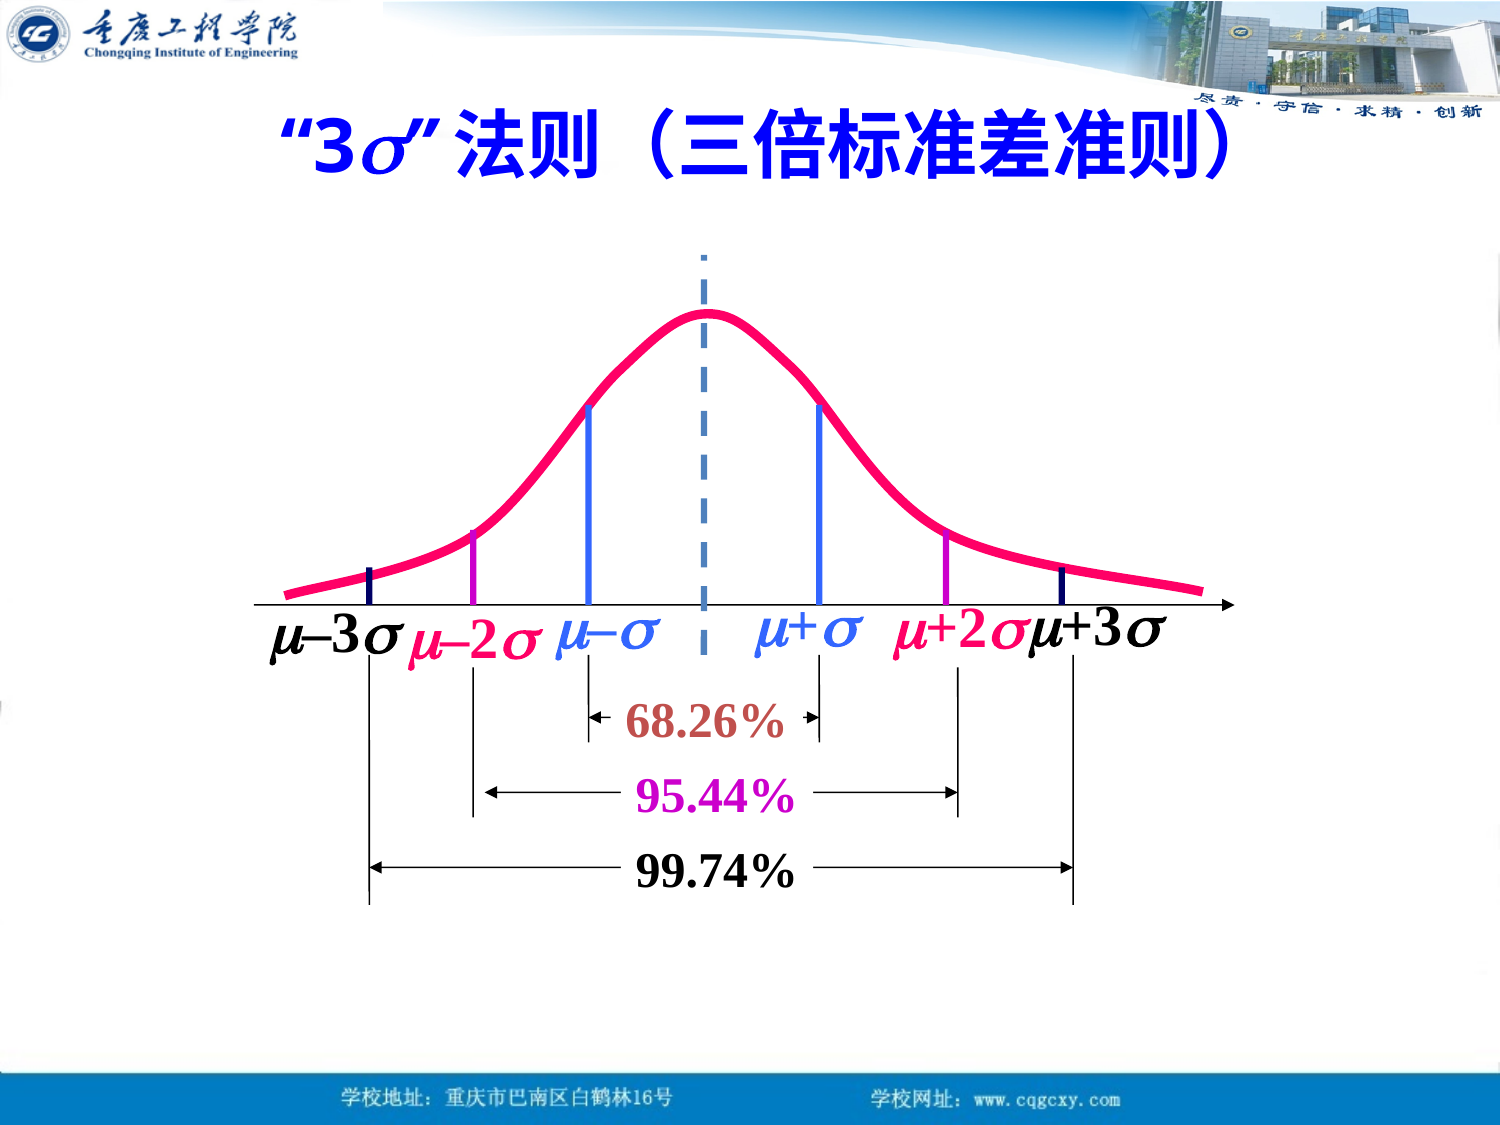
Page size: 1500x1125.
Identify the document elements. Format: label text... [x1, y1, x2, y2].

text_box [814, 786, 958, 799]
text_box [321, 576, 369, 587]
text_box “3”法则（三倍标准差准则） [265, 90, 1317, 195]
text_box [370, 535, 473, 587]
text_box +3 [1012, 579, 1258, 665]
text_box –2 [392, 672, 473, 678]
text_box [370, 861, 620, 874]
text_box [1062, 567, 1128, 579]
text_box – [539, 582, 670, 667]
text_box –2 [474, 592, 554, 678]
text_box [474, 406, 588, 592]
text_box +2 [877, 582, 1073, 667]
text_box 95.44% [620, 754, 814, 829]
text_box –3 [253, 587, 500, 672]
picture [0, 0, 1500, 1125]
text_box [814, 861, 1073, 874]
text_box [803, 711, 820, 724]
text_box [588, 711, 610, 724]
text_box [947, 533, 1061, 582]
text_box [484, 786, 620, 799]
text_box 68.26% [610, 679, 803, 755]
text_box [589, 313, 946, 595]
text_box 99.74% [620, 829, 814, 905]
text_box + [738, 579, 984, 665]
